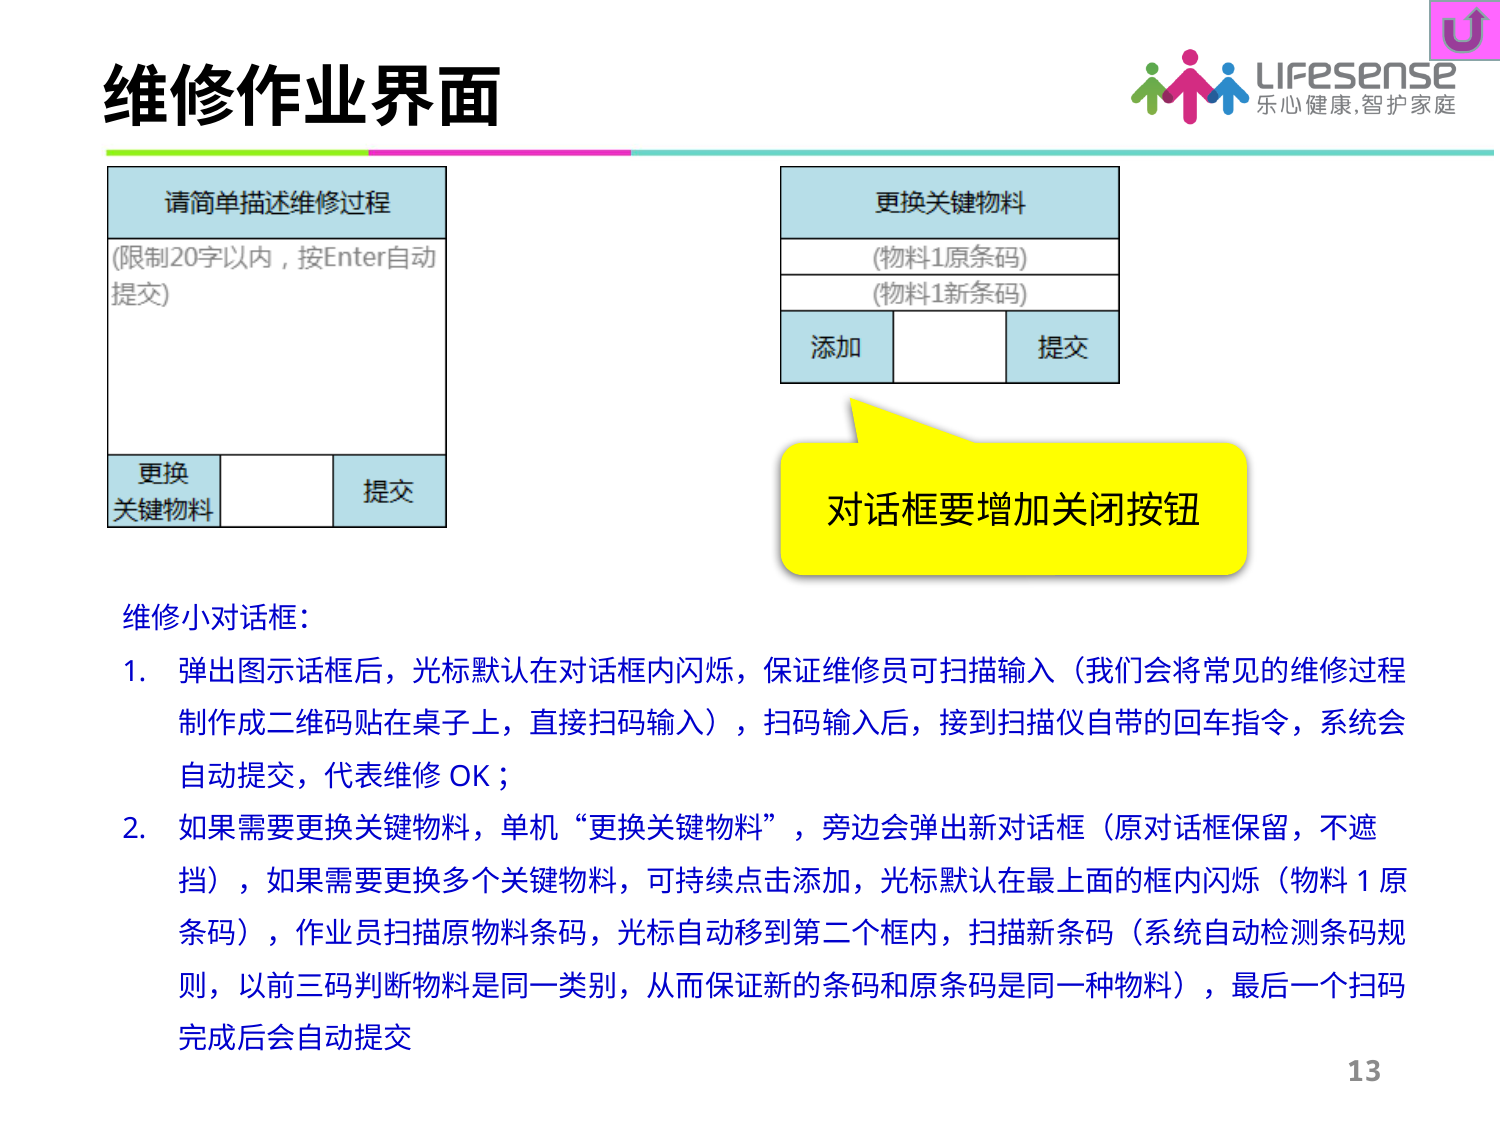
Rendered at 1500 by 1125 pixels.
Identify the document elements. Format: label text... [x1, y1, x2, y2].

slide_number 13 [1059, 1069, 1397, 1103]
picture [5, 0, 1494, 528]
text_box [1429, 0, 1500, 61]
text_box 维修小对话框： 弹出图示话框后，光标默认在对话框内闪烁，保证维修员可扫描输入（我们会将常见的维修过程制作成二维码贴在桌子上，直接扫码输入），扫码输入后，接到扫描仪自带的回车指令，系统会自动提交，代表维修OK； 如果需要更换关键物料，单机“更换关键物料”，旁边会弹出新对话框（原对话框保留，不遮挡），如果需要更换多个关键物料，可持续点击添加，光标默认在最上面的框内闪烁（物料1原条码），作业员扫描原物料条码，光标自动移到第二个框内，扫描新条码（系统自动检测条码规则，以前三码判断物料是同一类别，从而保证新的条码和原条码是同一种物料），最后一个扫码完成后会自动提交 [107, 575, 1447, 1069]
text_box 维修作业界面 [87, 46, 1412, 141]
text_box 对话框要增加关闭按钮 [780, 397, 1247, 576]
